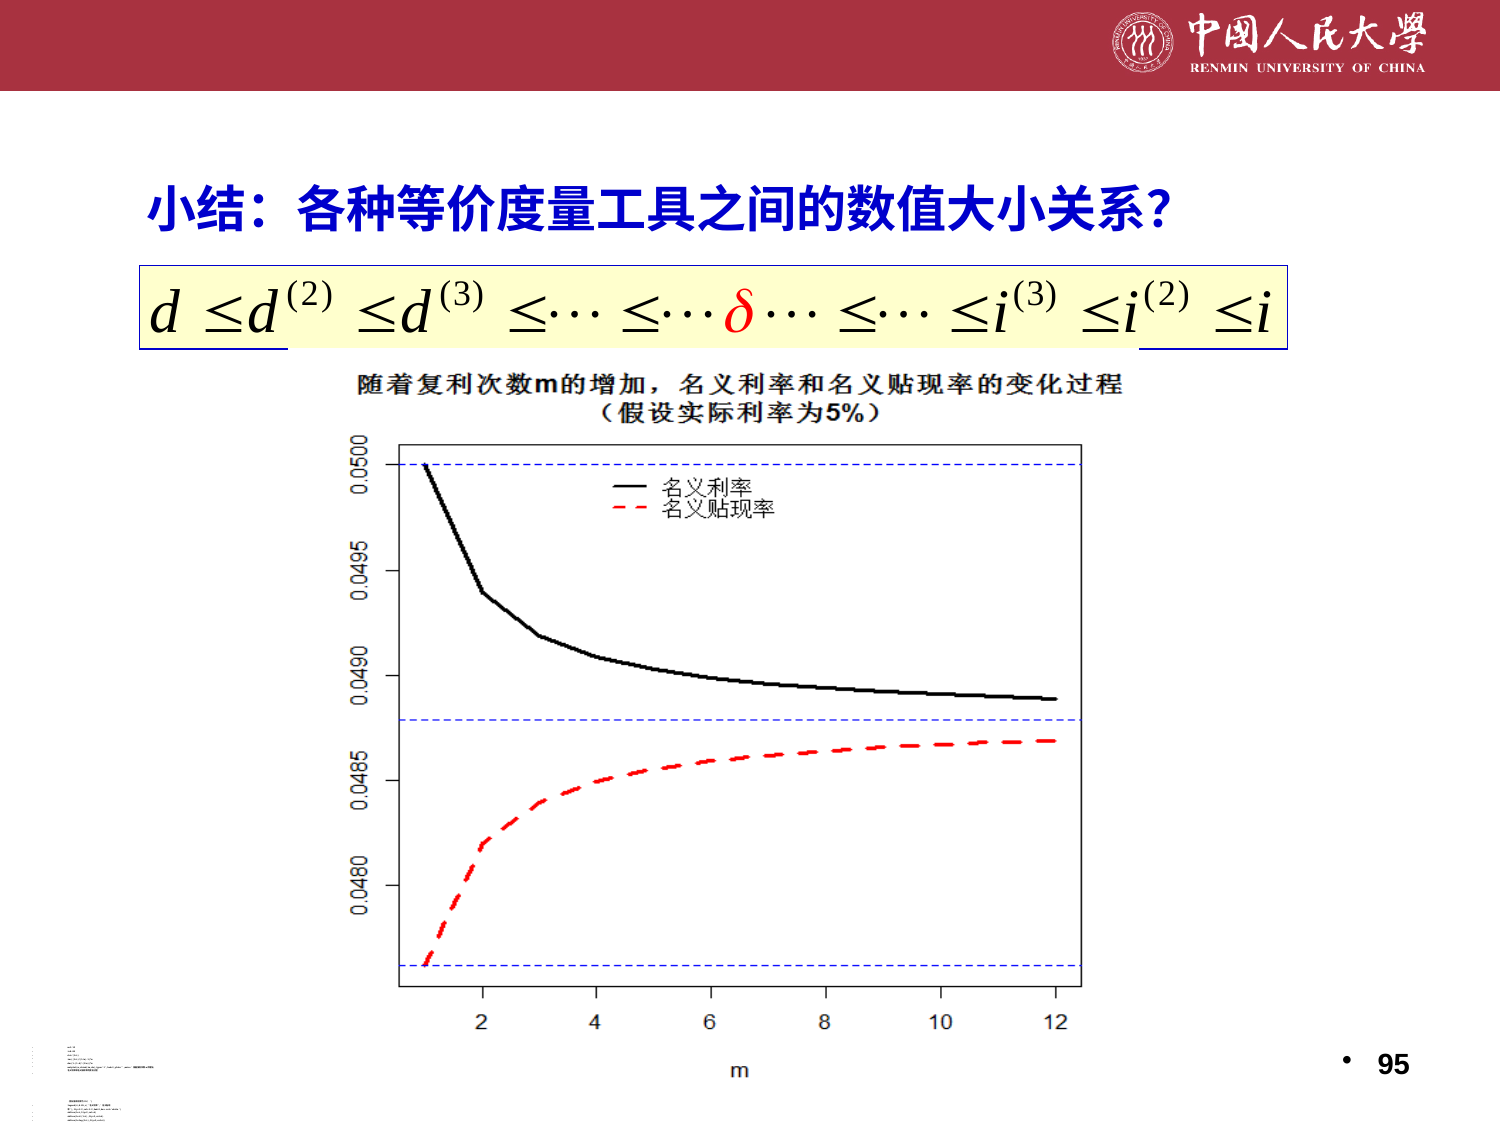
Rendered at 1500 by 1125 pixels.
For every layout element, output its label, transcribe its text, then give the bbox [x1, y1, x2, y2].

text_box m=1:12 i=0.05 d=i/(1+i) im=((1+i)^(1/m)-1)*m dm=(1-(1-d)^(1/m))*m matplot(m,cbind(im,dm),type='l',lwd=3,ylab='',main='随着复利次数m的增加，名义利率和名义贴现率的变化过程 （假设有效利率为5%）') legend(4,0.05,c('名义利率','名义贴现率'),lty=1:2,col=1:2,lwd=2,box.col='white') abline(h=i,lty=2,col=4) abline(h=i/(1+i),lty=2,col=4) abline(h=log(1+i),lty=2,col=4) [17, 1035, 172, 1125]
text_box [139, 265, 1288, 349]
picture [288, 347, 1139, 1107]
text_box 小结：各种等价度量工具之间的数值大小关系？ [132, 146, 1212, 245]
slide_number 95 [1143, 1024, 1425, 1103]
picture [0, 1, 1500, 91]
